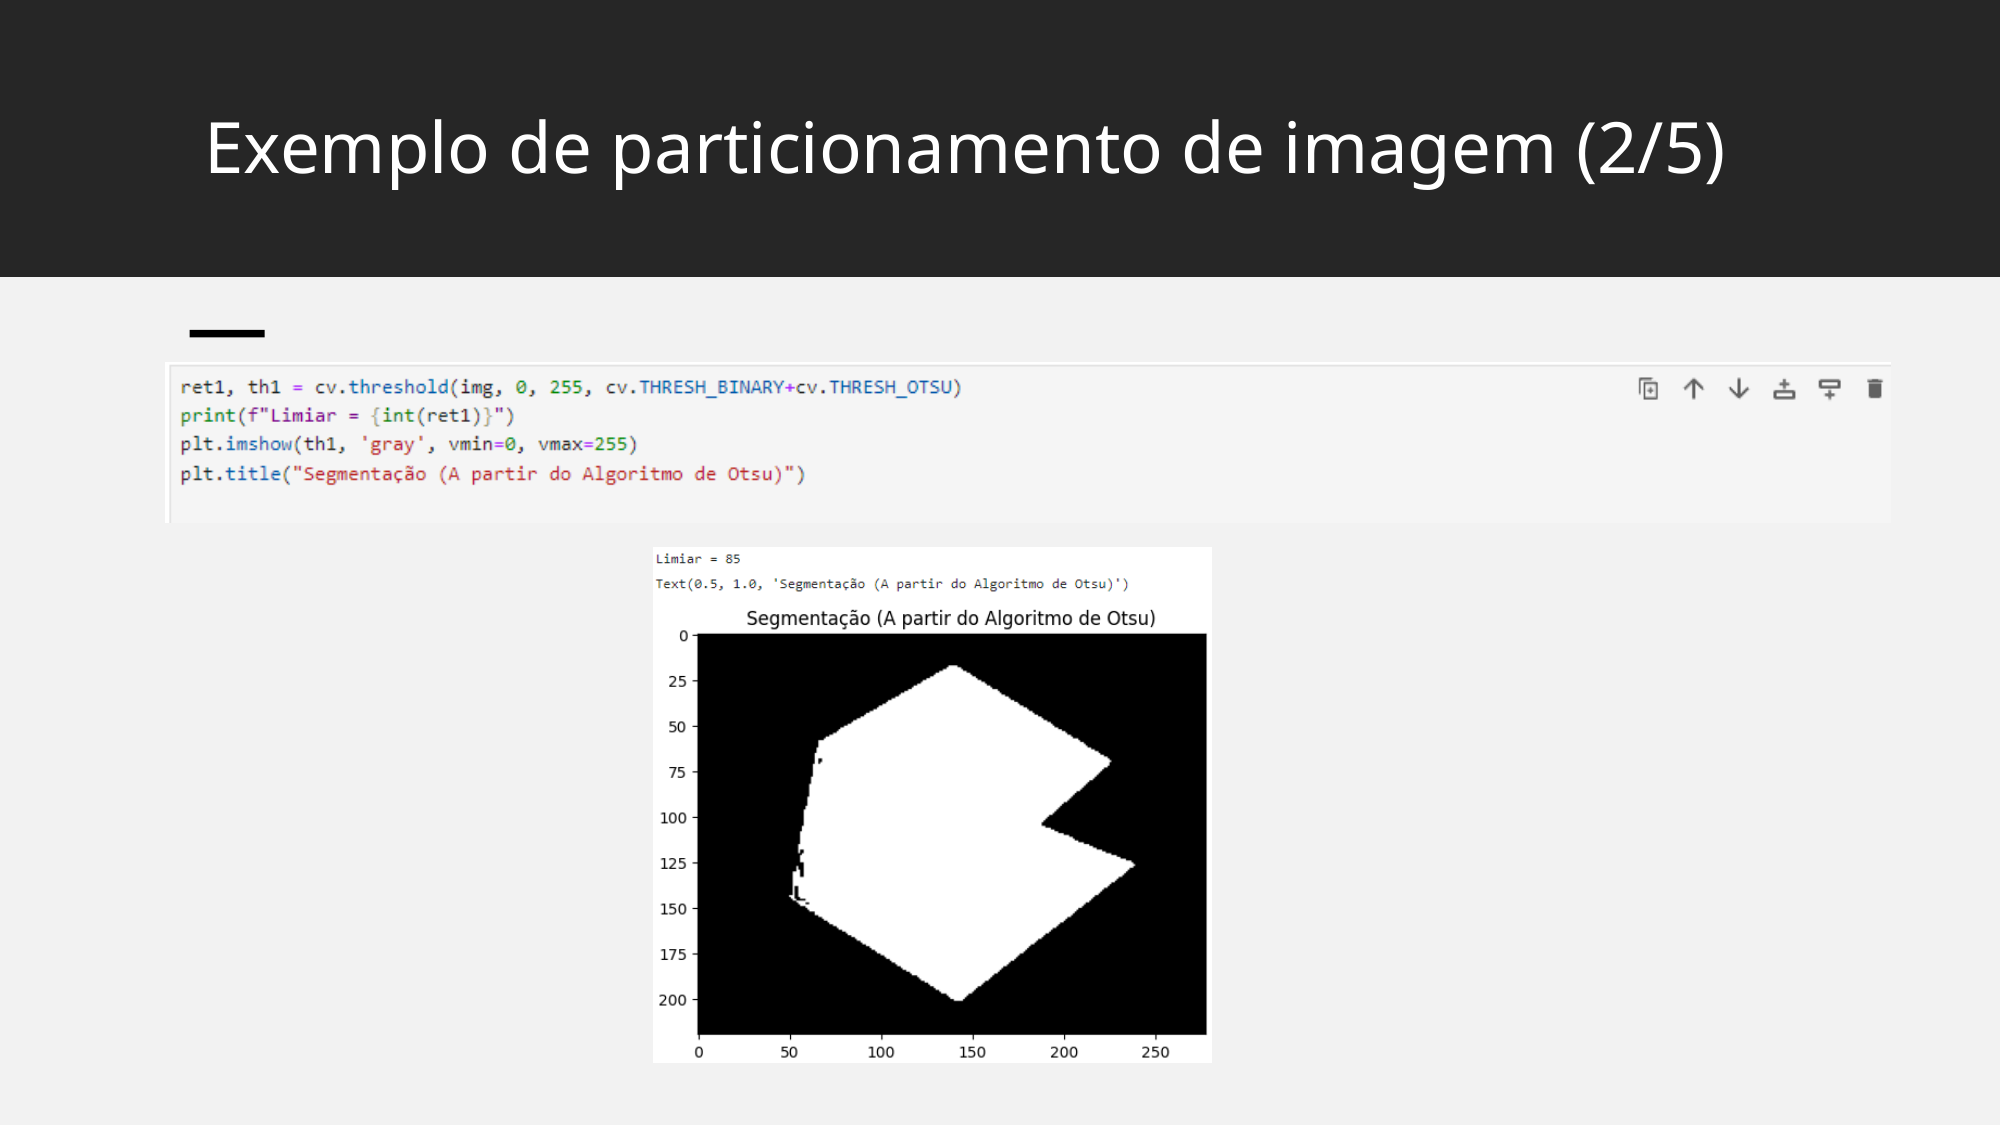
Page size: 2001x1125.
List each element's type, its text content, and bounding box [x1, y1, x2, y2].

text_box [0, 0, 2000, 275]
text_box [0, 275, 2000, 1125]
title Exemplo de particionamento de imagem (2/5) [189, 104, 1812, 253]
text_box [188, 328, 266, 339]
picture [165, 362, 1892, 523]
picture [652, 546, 1213, 1064]
